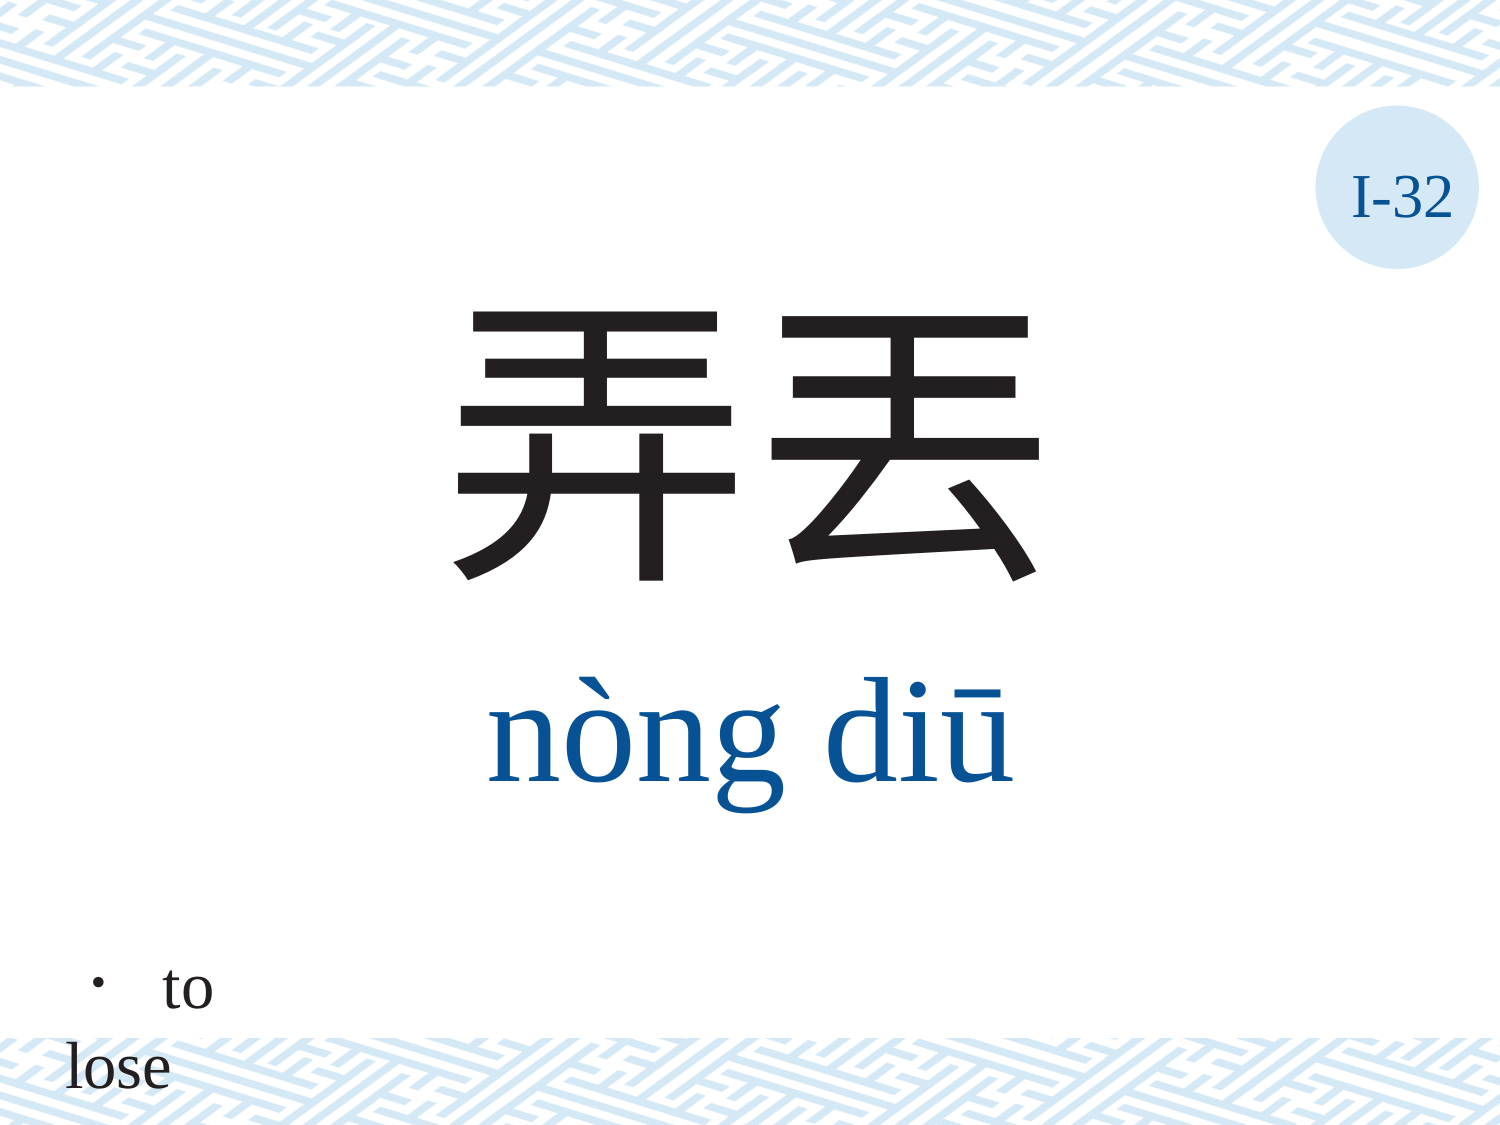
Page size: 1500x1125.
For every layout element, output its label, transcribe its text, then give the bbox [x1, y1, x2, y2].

text_box ． to lose [62, 942, 327, 1103]
picture [0, 0, 1500, 1125]
text_box I-32 弄丟 nòng diū [439, 154, 1456, 812]
